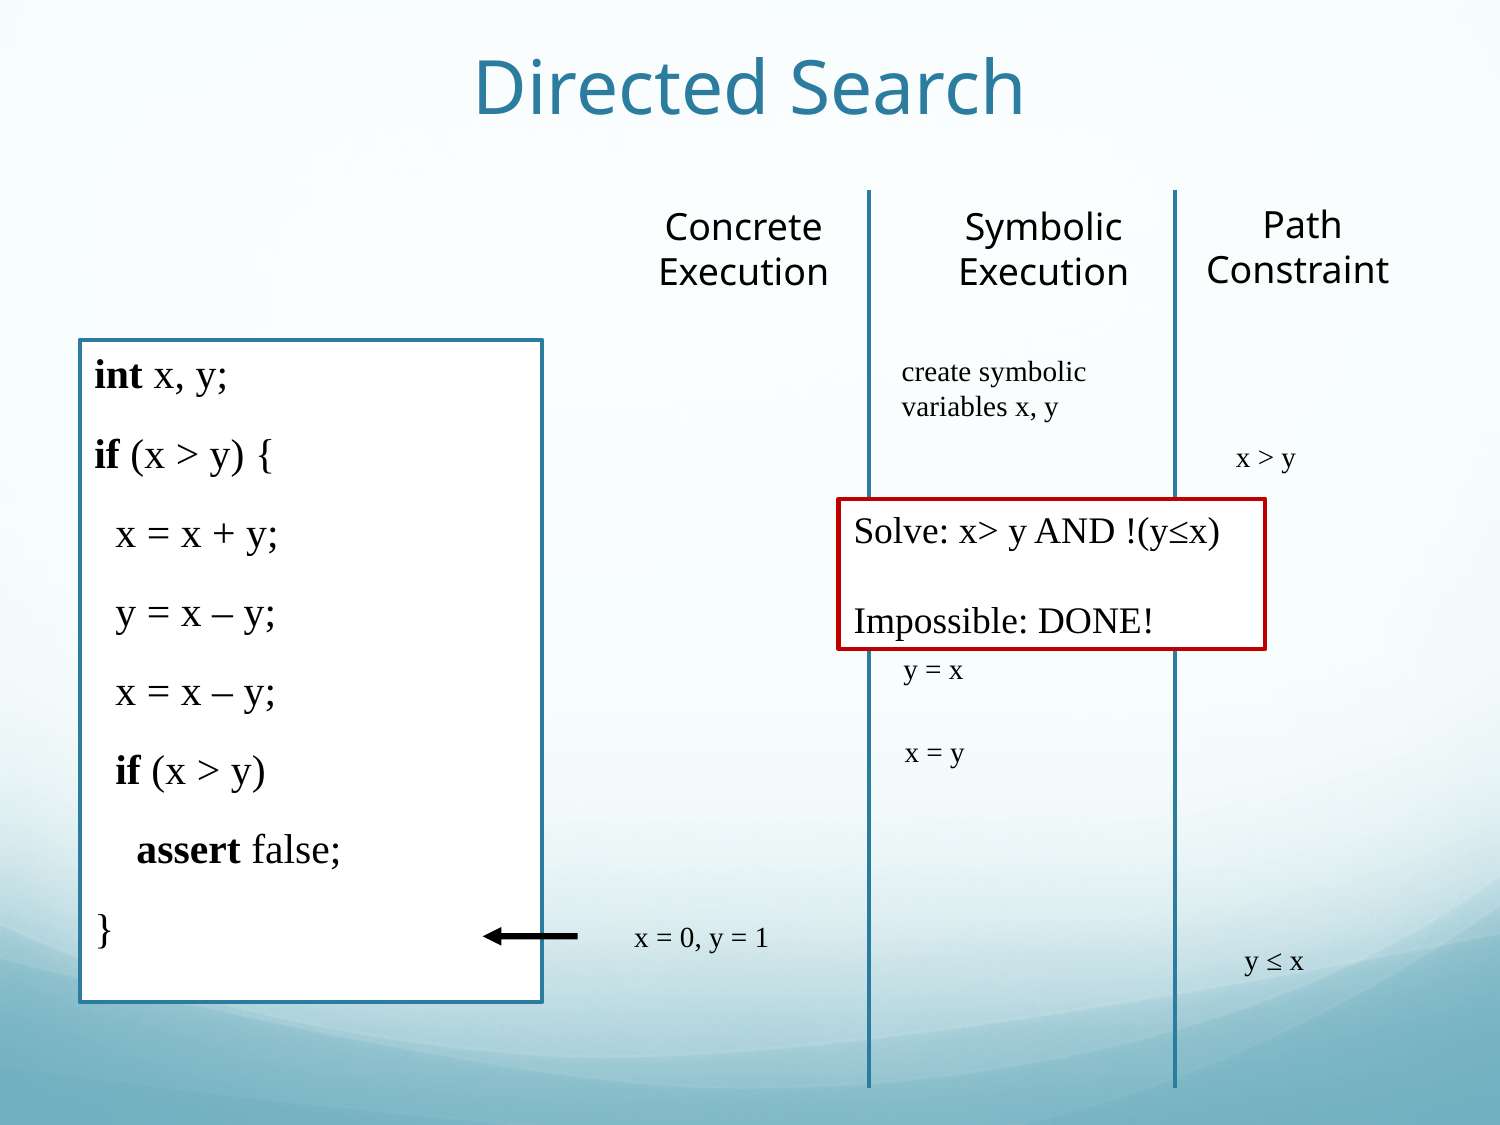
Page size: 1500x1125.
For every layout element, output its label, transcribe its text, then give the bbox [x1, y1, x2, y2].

text_box int x, y; if (x > y) { x = x + y; y = x – y; x = x – y; if (x > y) assert false; } [78, 338, 544, 1004]
text_box Solve: x> y AND !(y≤x) Impossible: DONE! [1182, 497, 1267, 651]
text_box x = y [889, 725, 981, 776]
text_box create symbolic variables x, y [886, 344, 1102, 430]
text_box Solve: x> y AND !(y≤x) Impossible: DONE! [877, 497, 1168, 651]
text_box [482, 930, 578, 943]
text_box Solve: x> y AND !(y≤x) Impossible: DONE! [836, 497, 862, 651]
text_box y = x [888, 651, 980, 693]
text_box Concrete Execution [618, 195, 864, 301]
title Directed Search [90, 0, 1410, 137]
text_box y ≤ x [1229, 933, 1320, 984]
text_box x > y [1220, 430, 1312, 482]
text_box x = 0, y = 1 [619, 911, 786, 962]
text_box Path Constraint [1178, 193, 1423, 299]
text_box Symbolic Execution [918, 195, 1169, 301]
